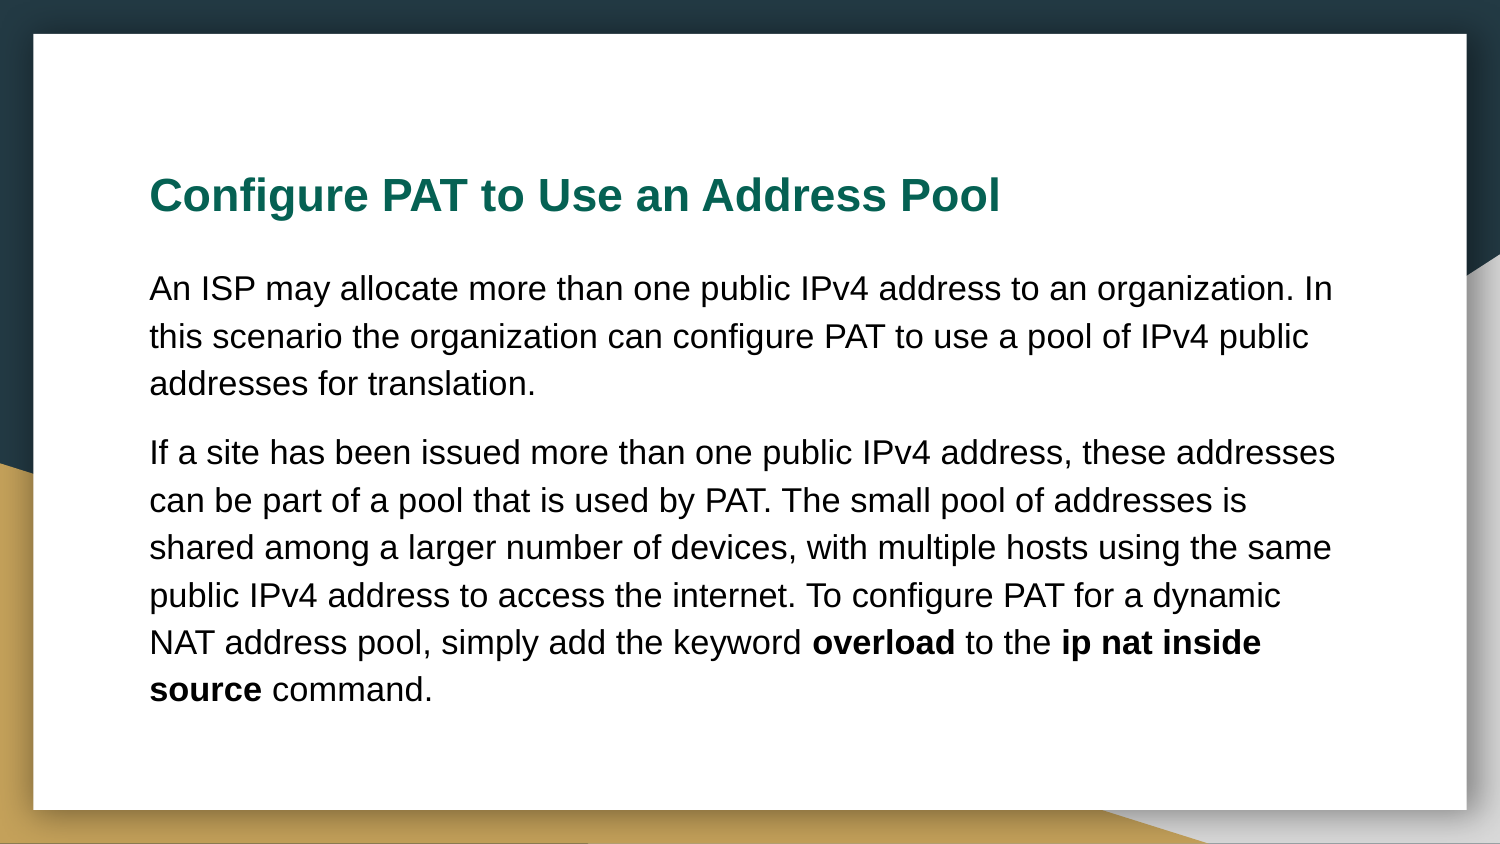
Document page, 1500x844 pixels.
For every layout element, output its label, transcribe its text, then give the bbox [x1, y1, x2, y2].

list An ISP may allocate more than one public IPv4 address to an organization. In this scenario the organization can configure PAT to use a pool of IPv4 public addresses for translation. If a site has been issued more than one public IPv4 address, these addresses can be part of a pool that is used by PAT. The small pool of addresses is shared among a larger number of devices, with multiple hosts using the same public IPv4 address to access the internet. To configure PAT for a dynamic NAT address pool, simply add the keyword overload to the ip nat inside source command. [134, 245, 1366, 729]
title Configure PAT to Use an Address Pool [134, 138, 1366, 236]
